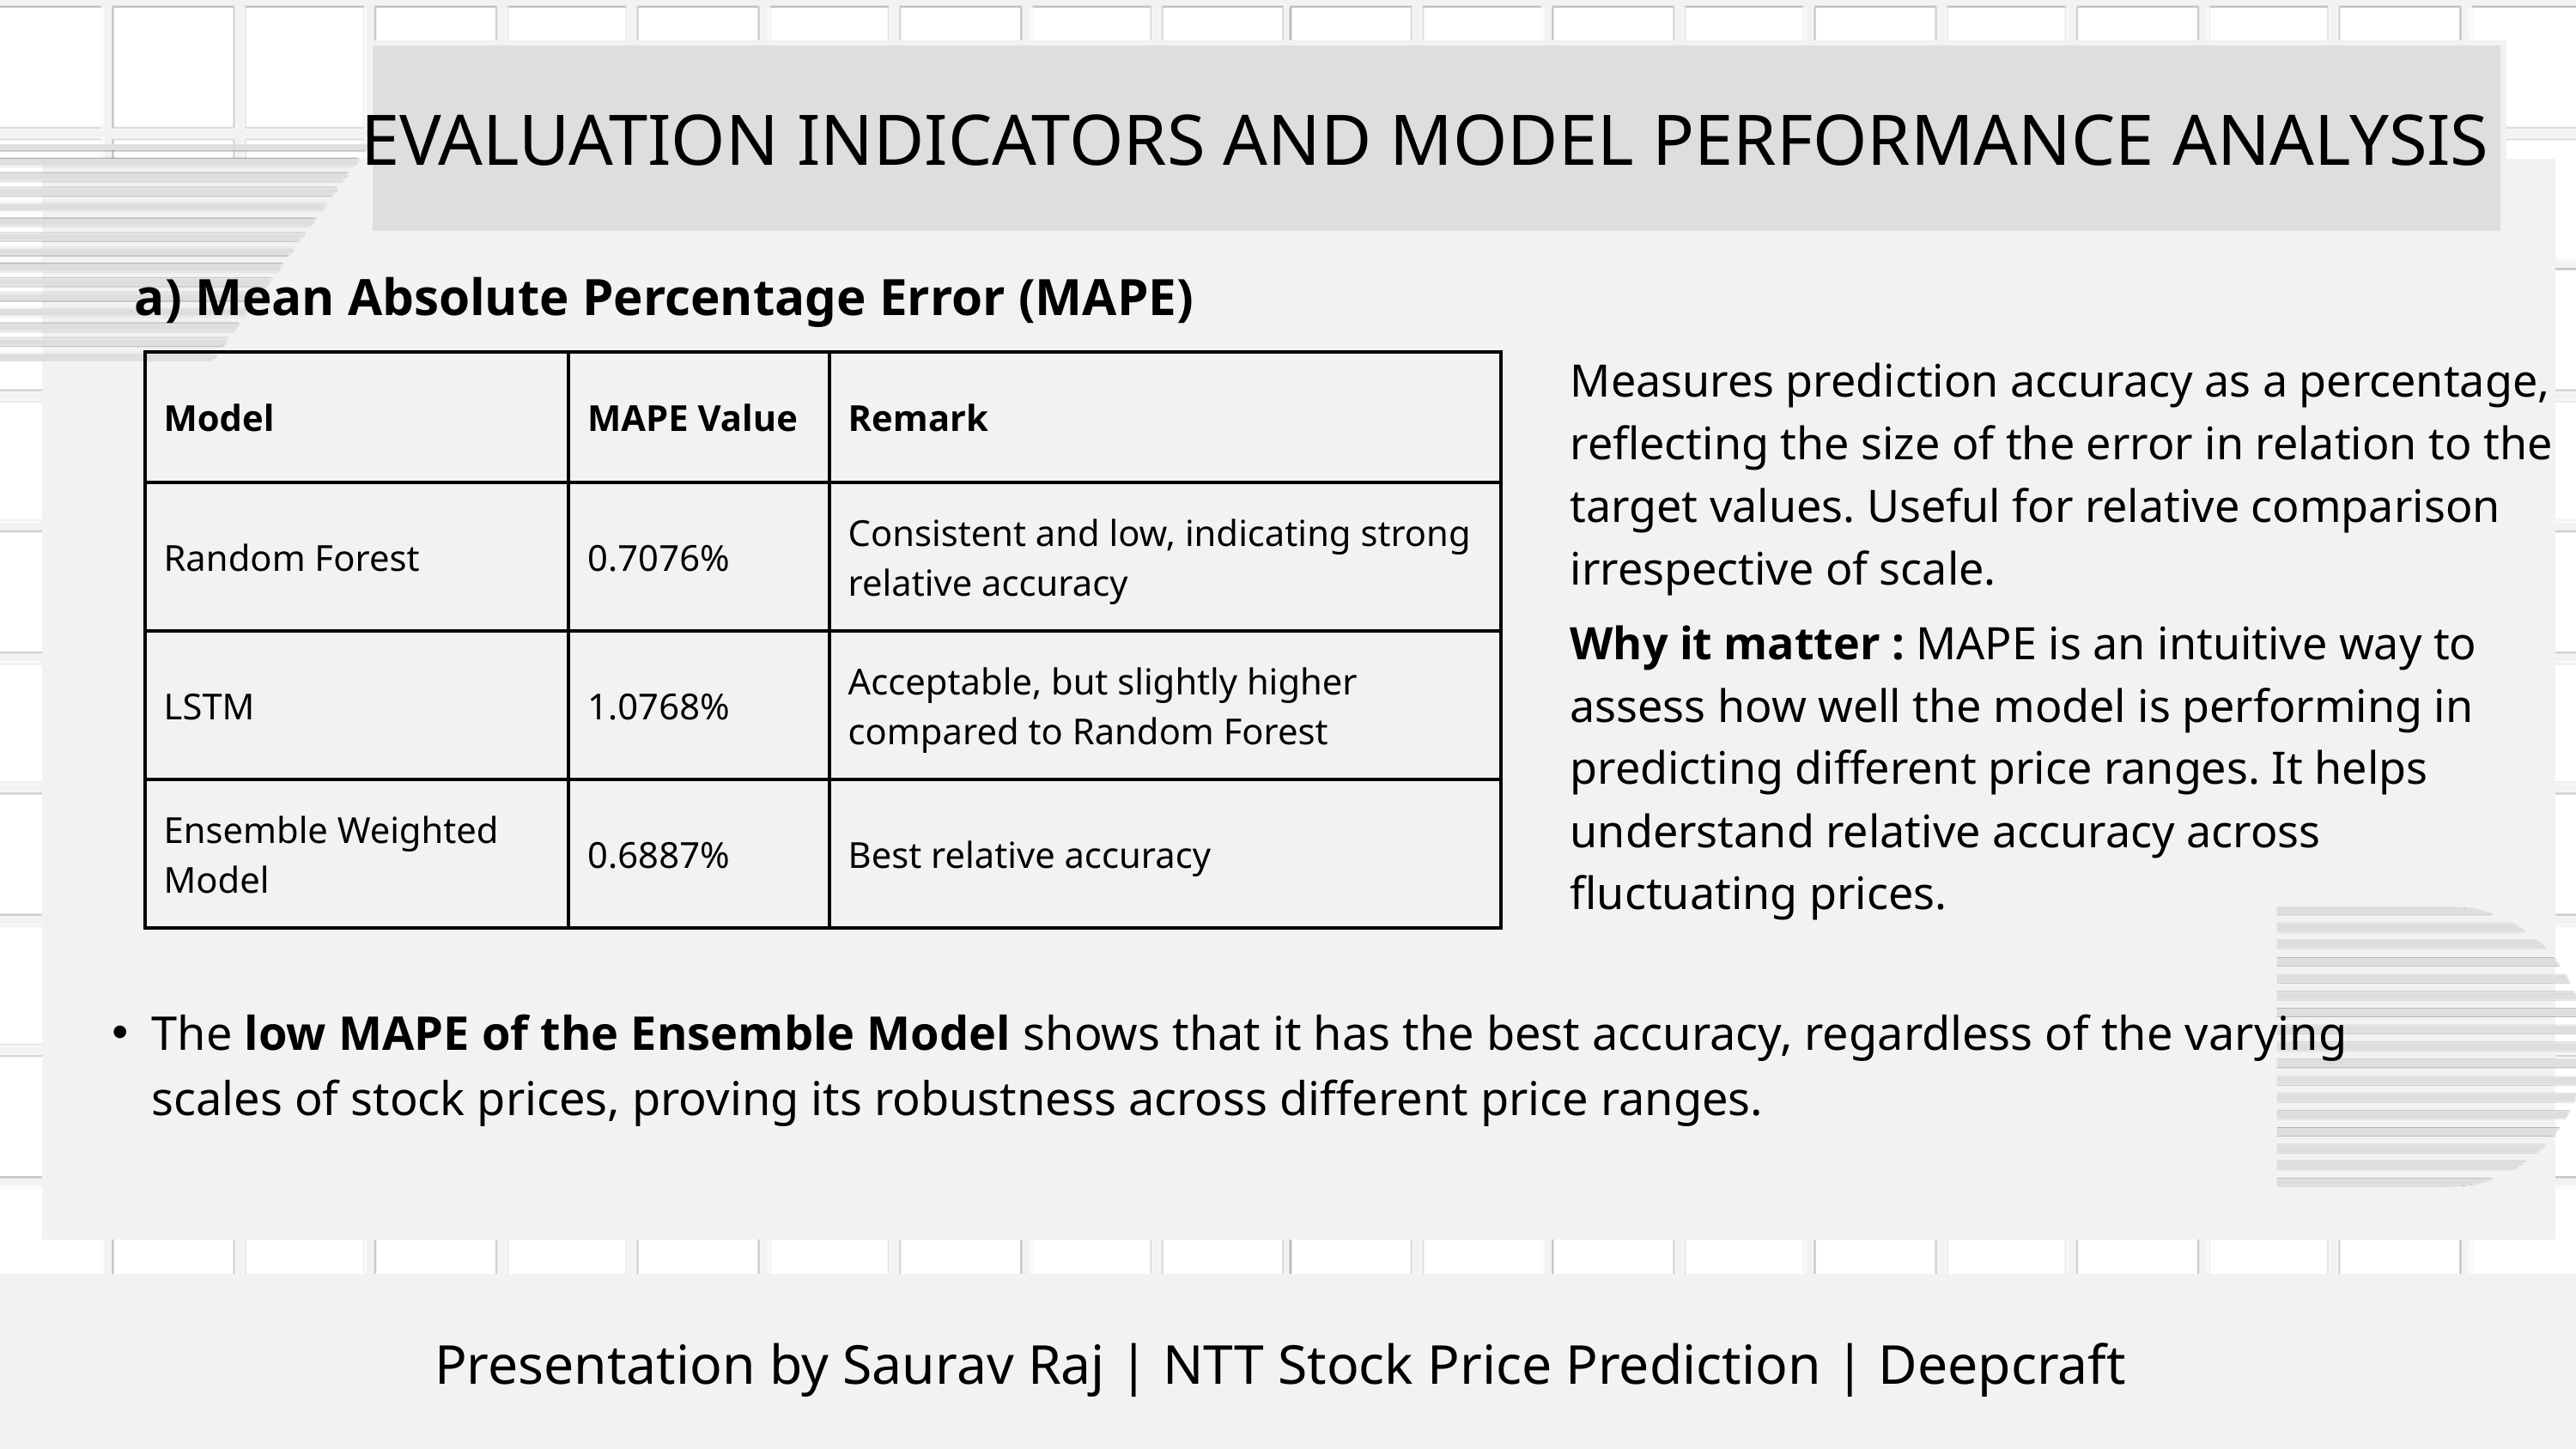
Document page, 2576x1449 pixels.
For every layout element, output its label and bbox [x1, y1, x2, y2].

text_box [41, 158, 2555, 1240]
text_box [0, 0, 2576, 1270]
text_box [369, 42, 2504, 234]
text_box [0, 1274, 2576, 1449]
